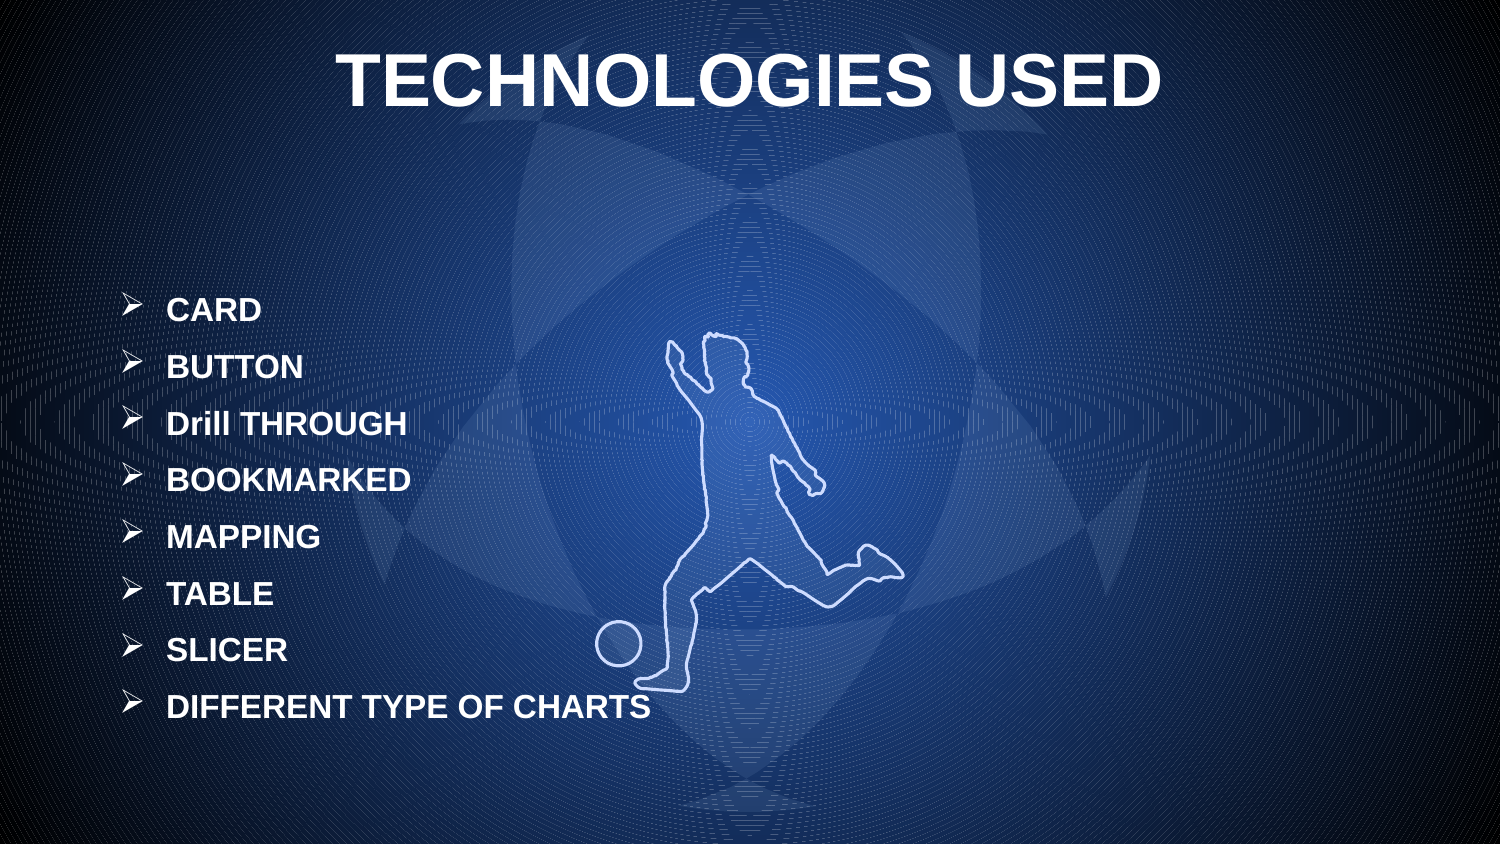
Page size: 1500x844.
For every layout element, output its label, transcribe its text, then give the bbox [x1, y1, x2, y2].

title TECHNOLOGIES USED [118, 16, 1382, 134]
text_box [596, 332, 904, 692]
text_box CARD BUTTON Drill THROUGH BOOKMARKED MAPPING TABLE SLICER DIFFERENT TYPE OF CHARTS [104, 277, 1406, 792]
